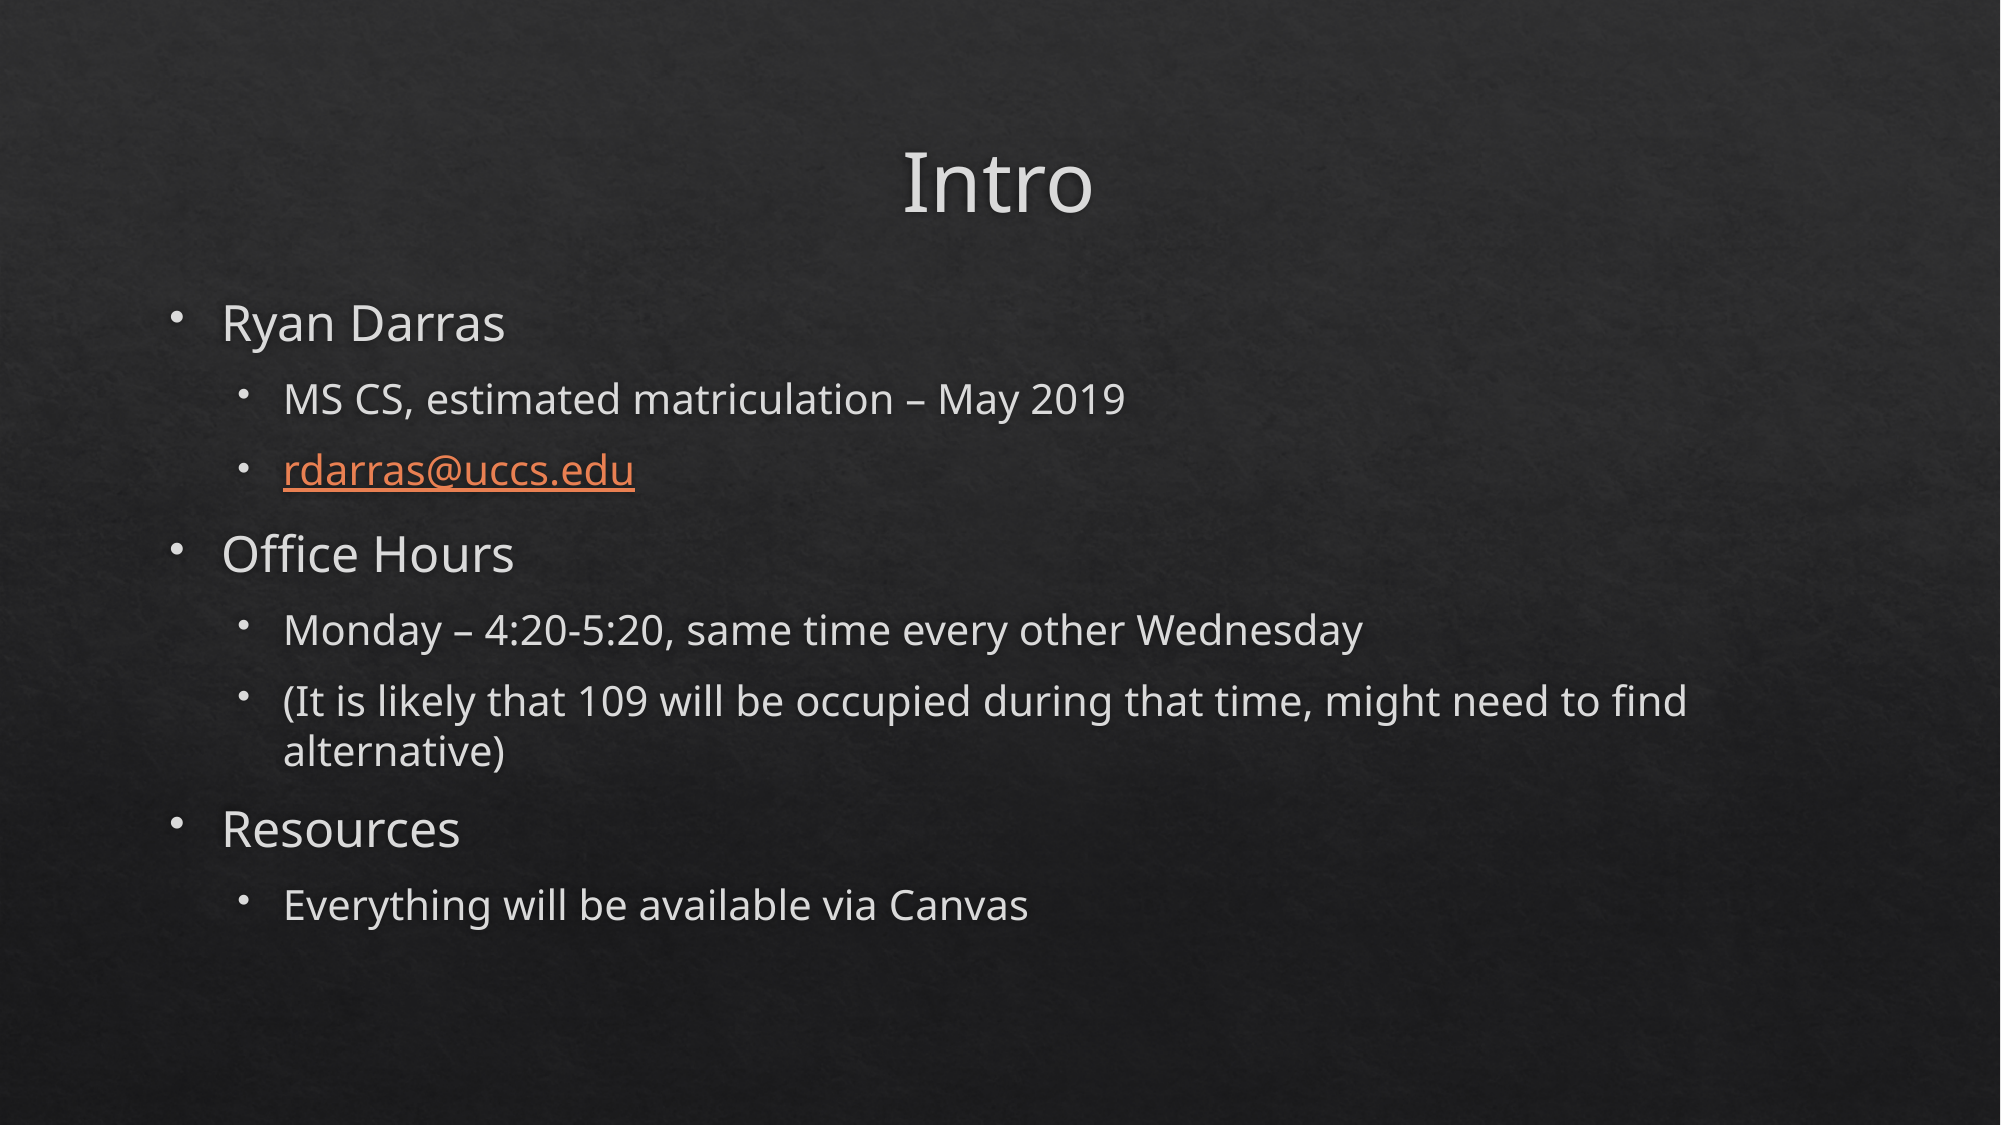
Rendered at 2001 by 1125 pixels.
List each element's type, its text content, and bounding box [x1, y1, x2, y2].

list Ryan Darras MS CS, estimated matriculation – May 2019 rdarras@uccs.edu Office Hours Monday – 4:20-5:20, same time every other Wednesday (It is likely that 109 will be occupied during that time, might need to find alternative) Resources Everything will be available via Canvas [149, 284, 1849, 1087]
title Intro [149, 99, 1849, 260]
